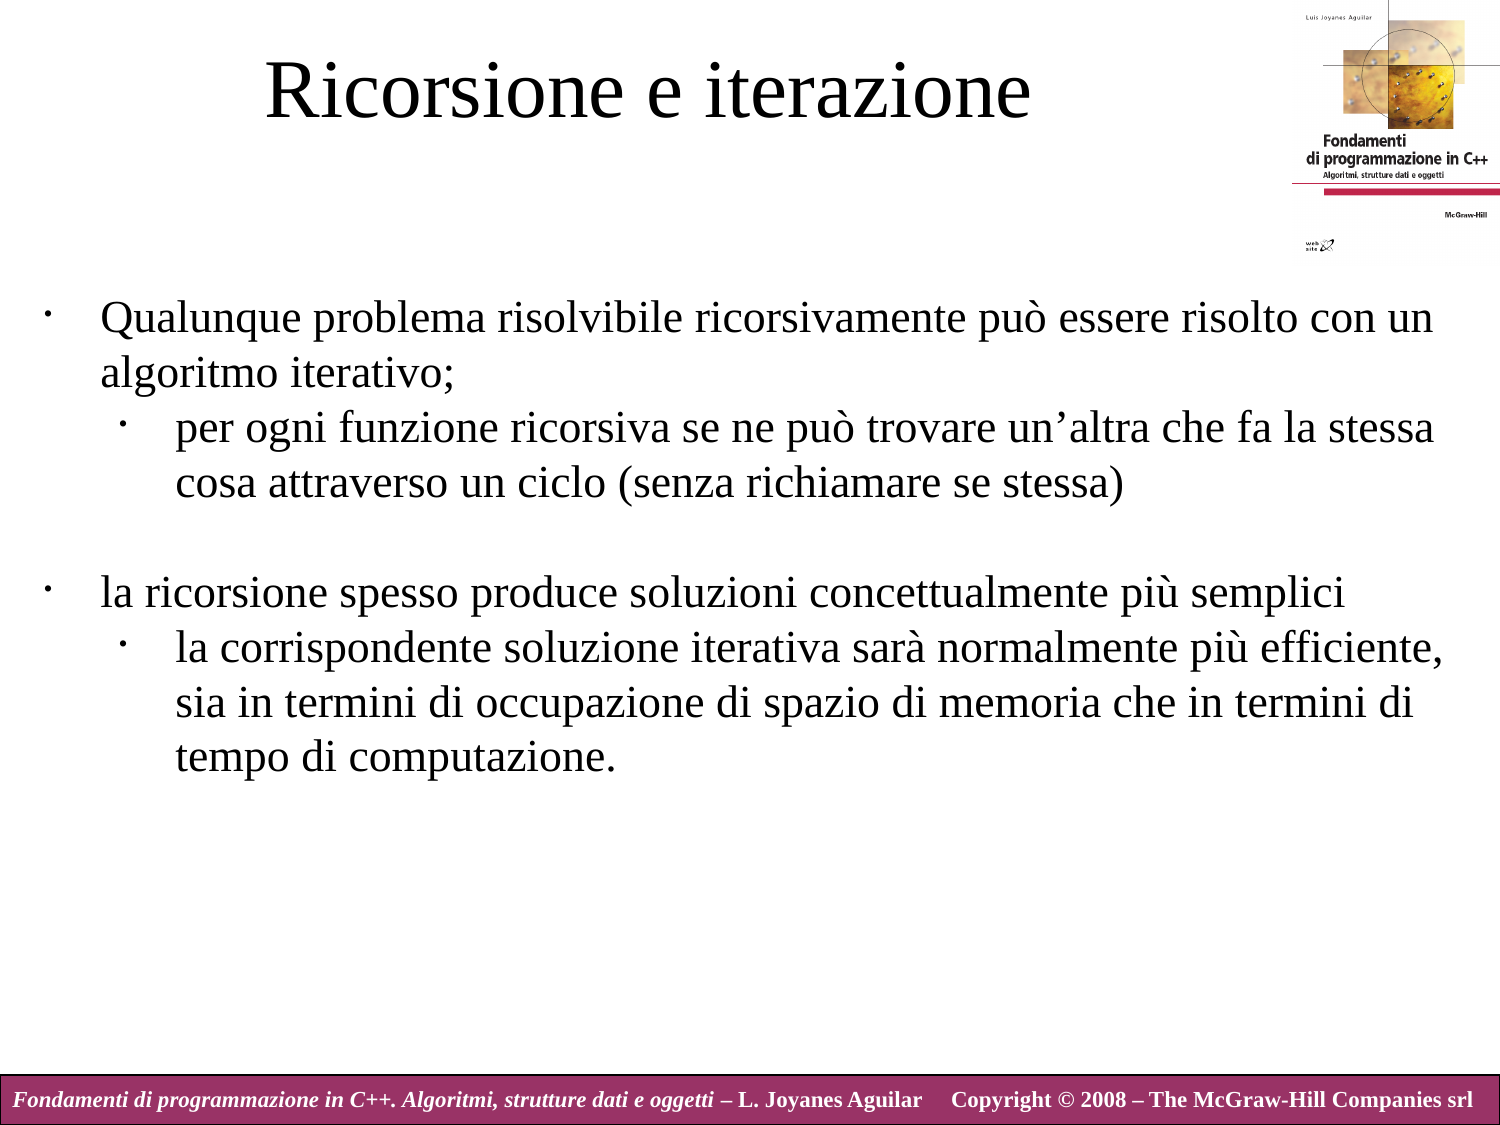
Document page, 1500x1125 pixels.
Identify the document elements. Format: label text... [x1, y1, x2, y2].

picture [1292, 0, 1500, 266]
title Ricorsione e iterazione [41, 19, 1258, 161]
text_box Qualunque problema risolvibile ricorsivamente può essere risolto con un algoritmo iterativo; per ogni funzione ricorsiva se ne può trovare un’altra che fa la stessa cosa attraverso un ciclo (senza richiamare se stessa) la ricorsione spesso produce soluzioni concettualmente più semplici la corrispondente soluzione iterativa sarà normalmente più efficiente, sia in termini di occupazione di spazio di memoria che in termini di tempo di computazione. [29, 278, 1471, 789]
